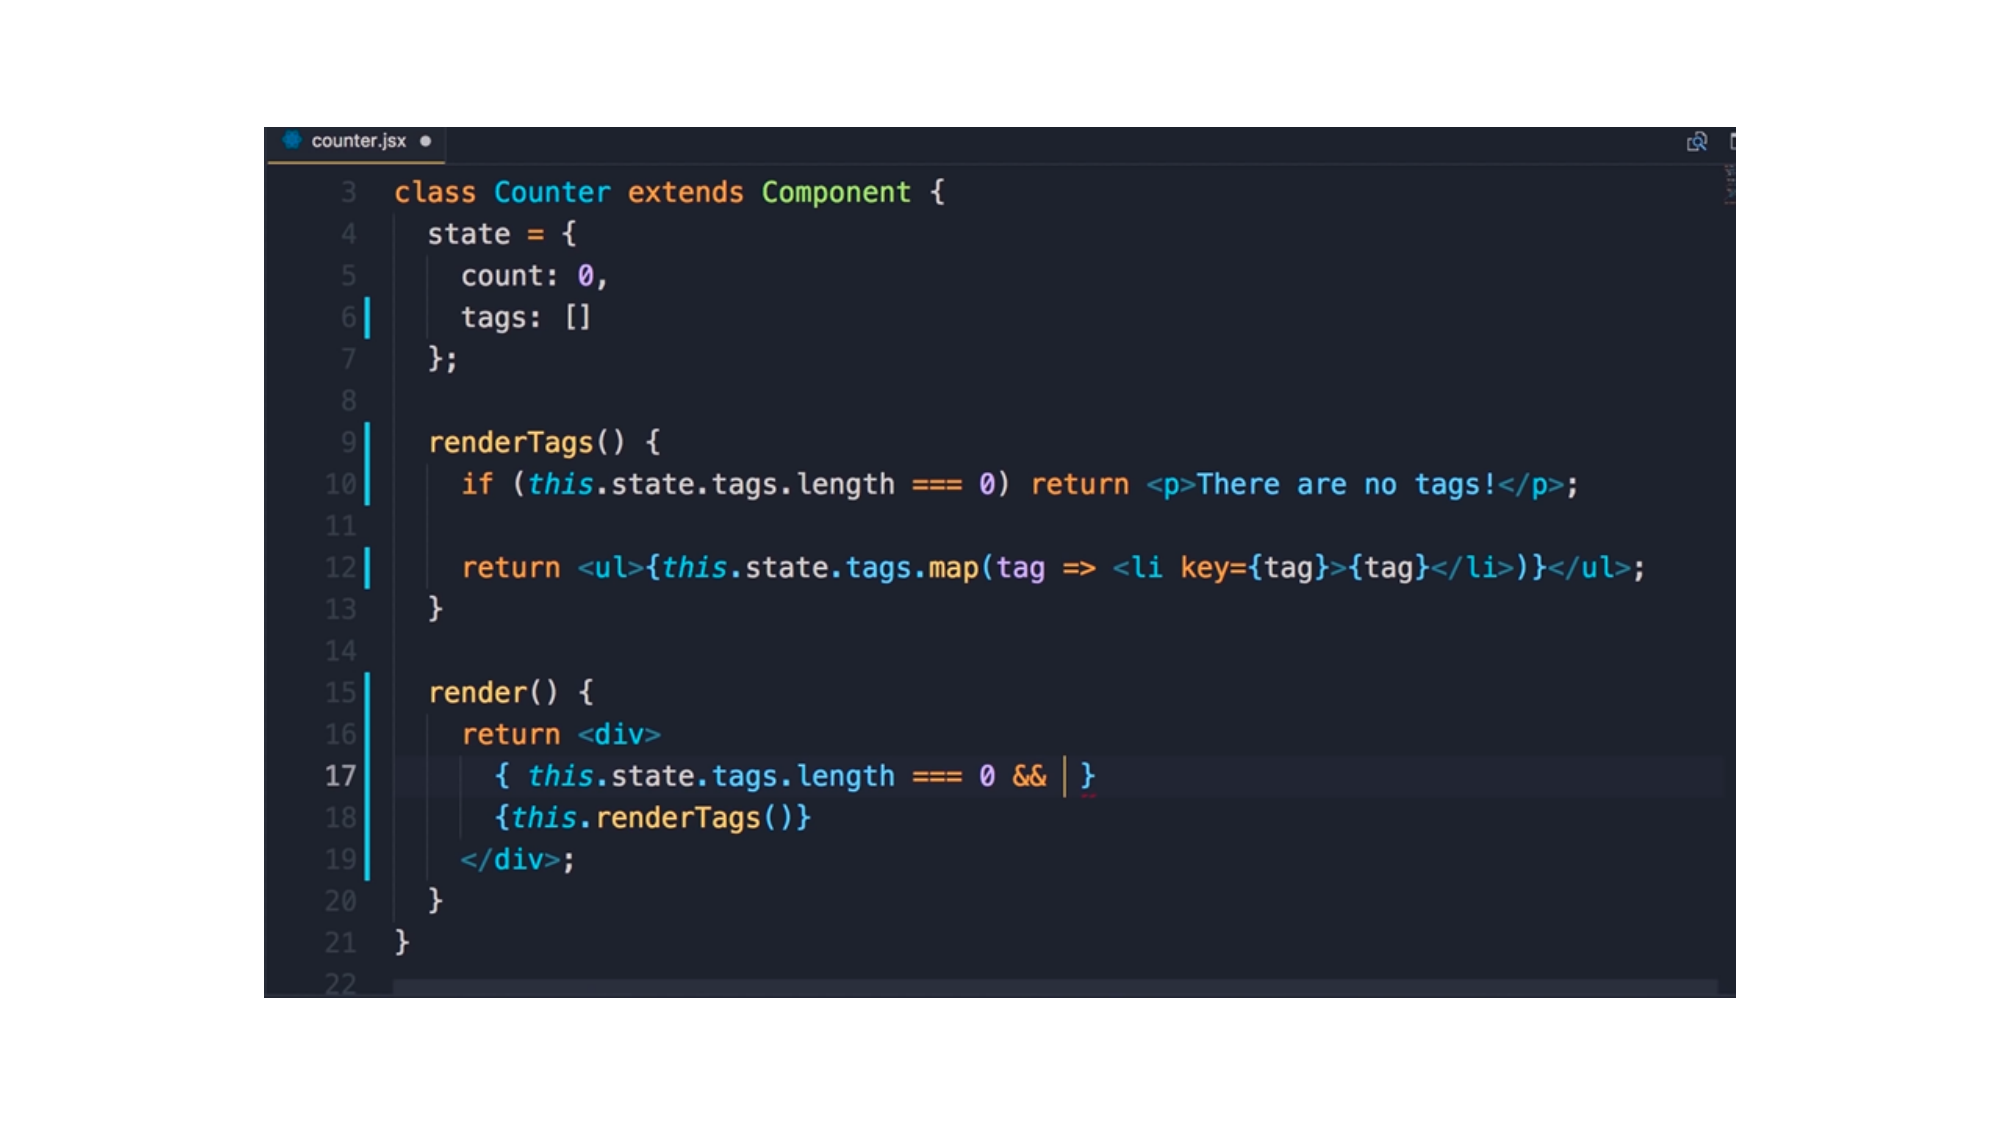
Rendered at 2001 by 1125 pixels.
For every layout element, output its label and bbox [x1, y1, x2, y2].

picture [264, 127, 1736, 998]
